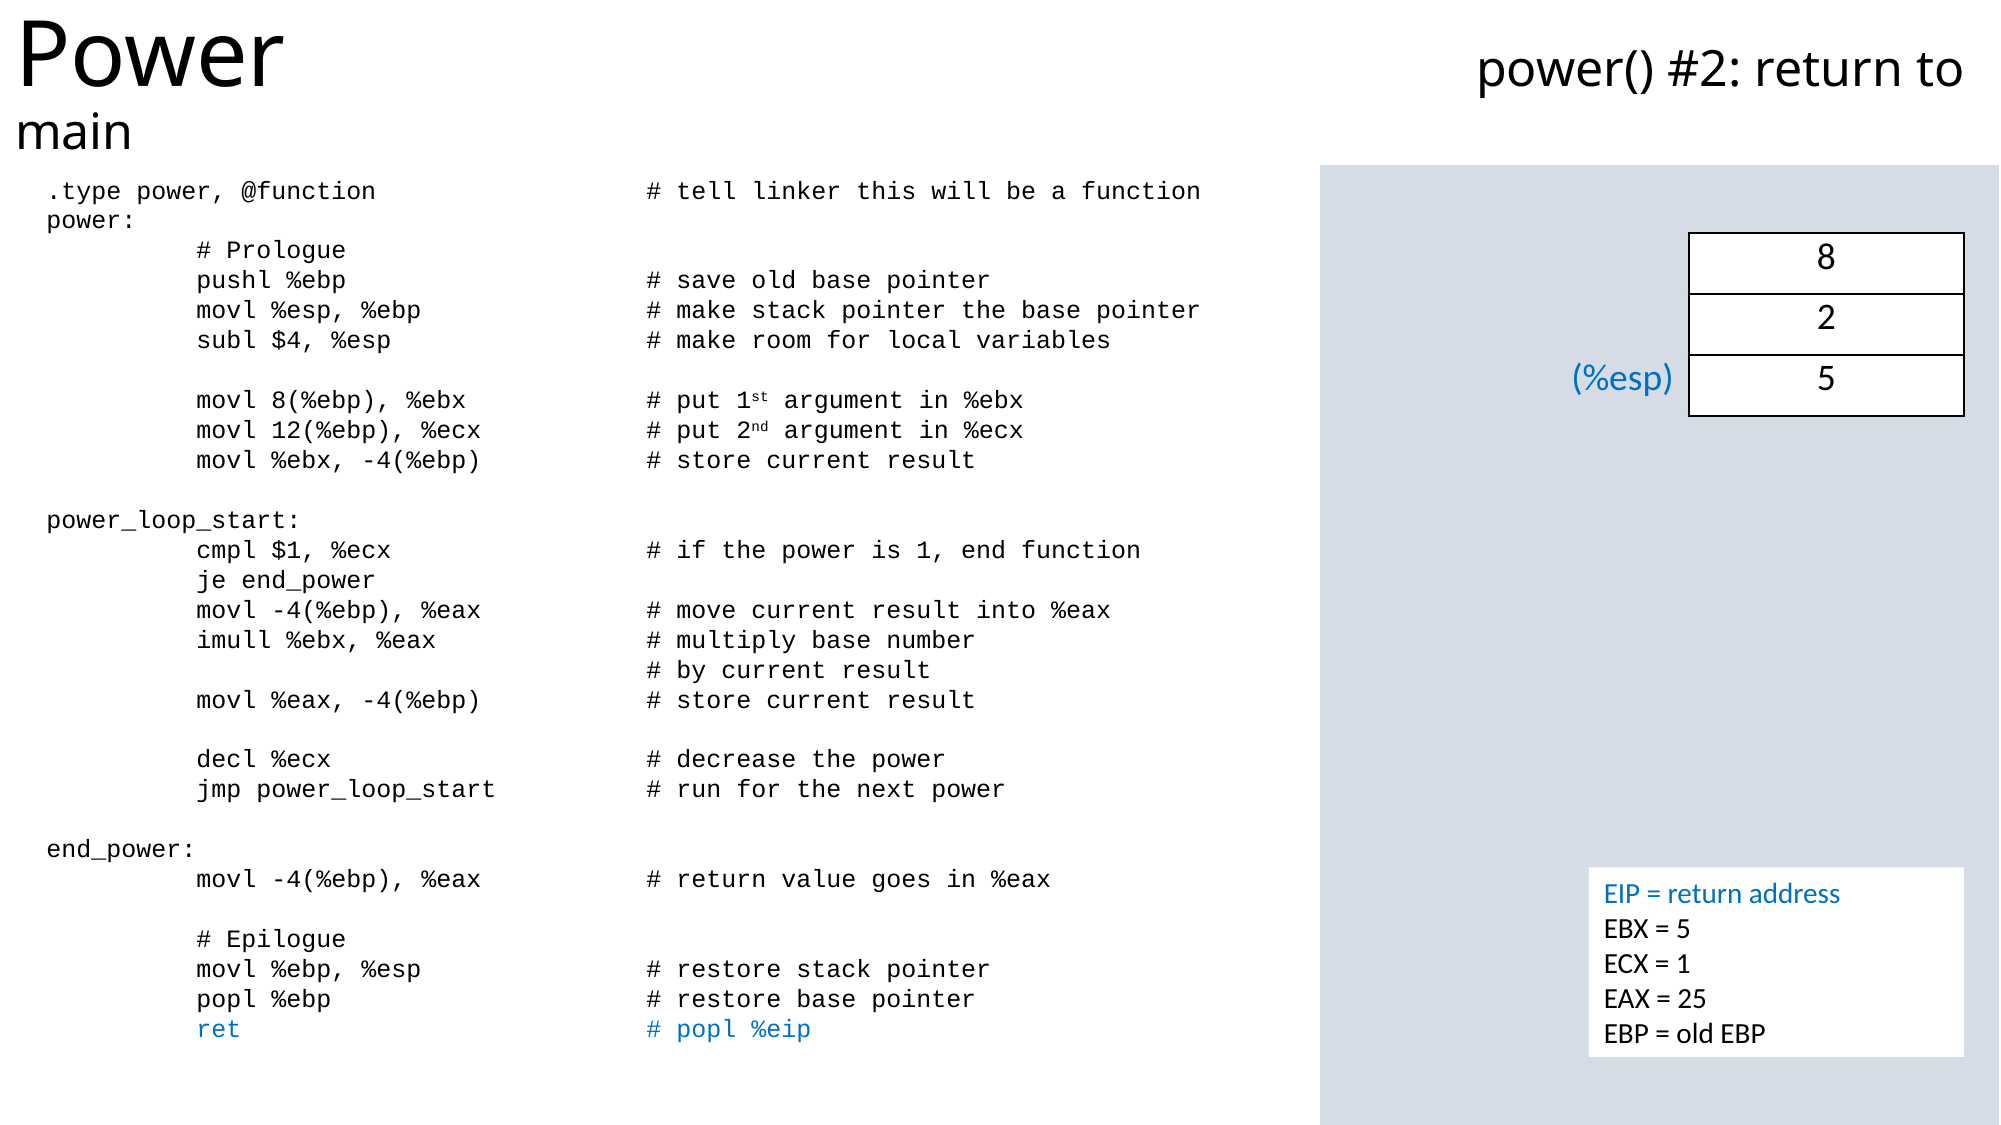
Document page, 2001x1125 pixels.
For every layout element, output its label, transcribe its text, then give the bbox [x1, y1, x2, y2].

text_box EIP = return address EBX = 5 ECX = 1 EAX = 25 EBP = old EBP [1588, 867, 1964, 1057]
title Power power() #2: return to main [0, 0, 2000, 193]
text_box [1320, 165, 1999, 1125]
text_box .type power, @function # tell linker this will be a function power: # Prologue pushl %ebp # save old base pointer movl %esp, %ebp # make stack pointer the base pointer subl $4, %esp # make room for local variables movl 8(%ebp), %ebx # put 1st argument in %ebx movl 12(%ebp), %ecx # put 2nd argument in %ecx movl %ebx, -4(%ebp) # store current result power_loop_start: cmpl $1, %ecx # if the power is 1, end function je end_power movl -4(%ebp), %eax # move current result into %eax imull %ebx, %eax # multiply base number # by current result movl %eax, -4(%ebp) # store current result decl %ecx # decrease the power jmp power_loop_start # run for the next power end_power: movl -4(%ebp), %eax # return value goes in %eax # Epilogue movl %ebp, %esp # restore stack pointer popl %ebp # restore base pointer ret # popl %eip [31, 166, 1320, 1050]
